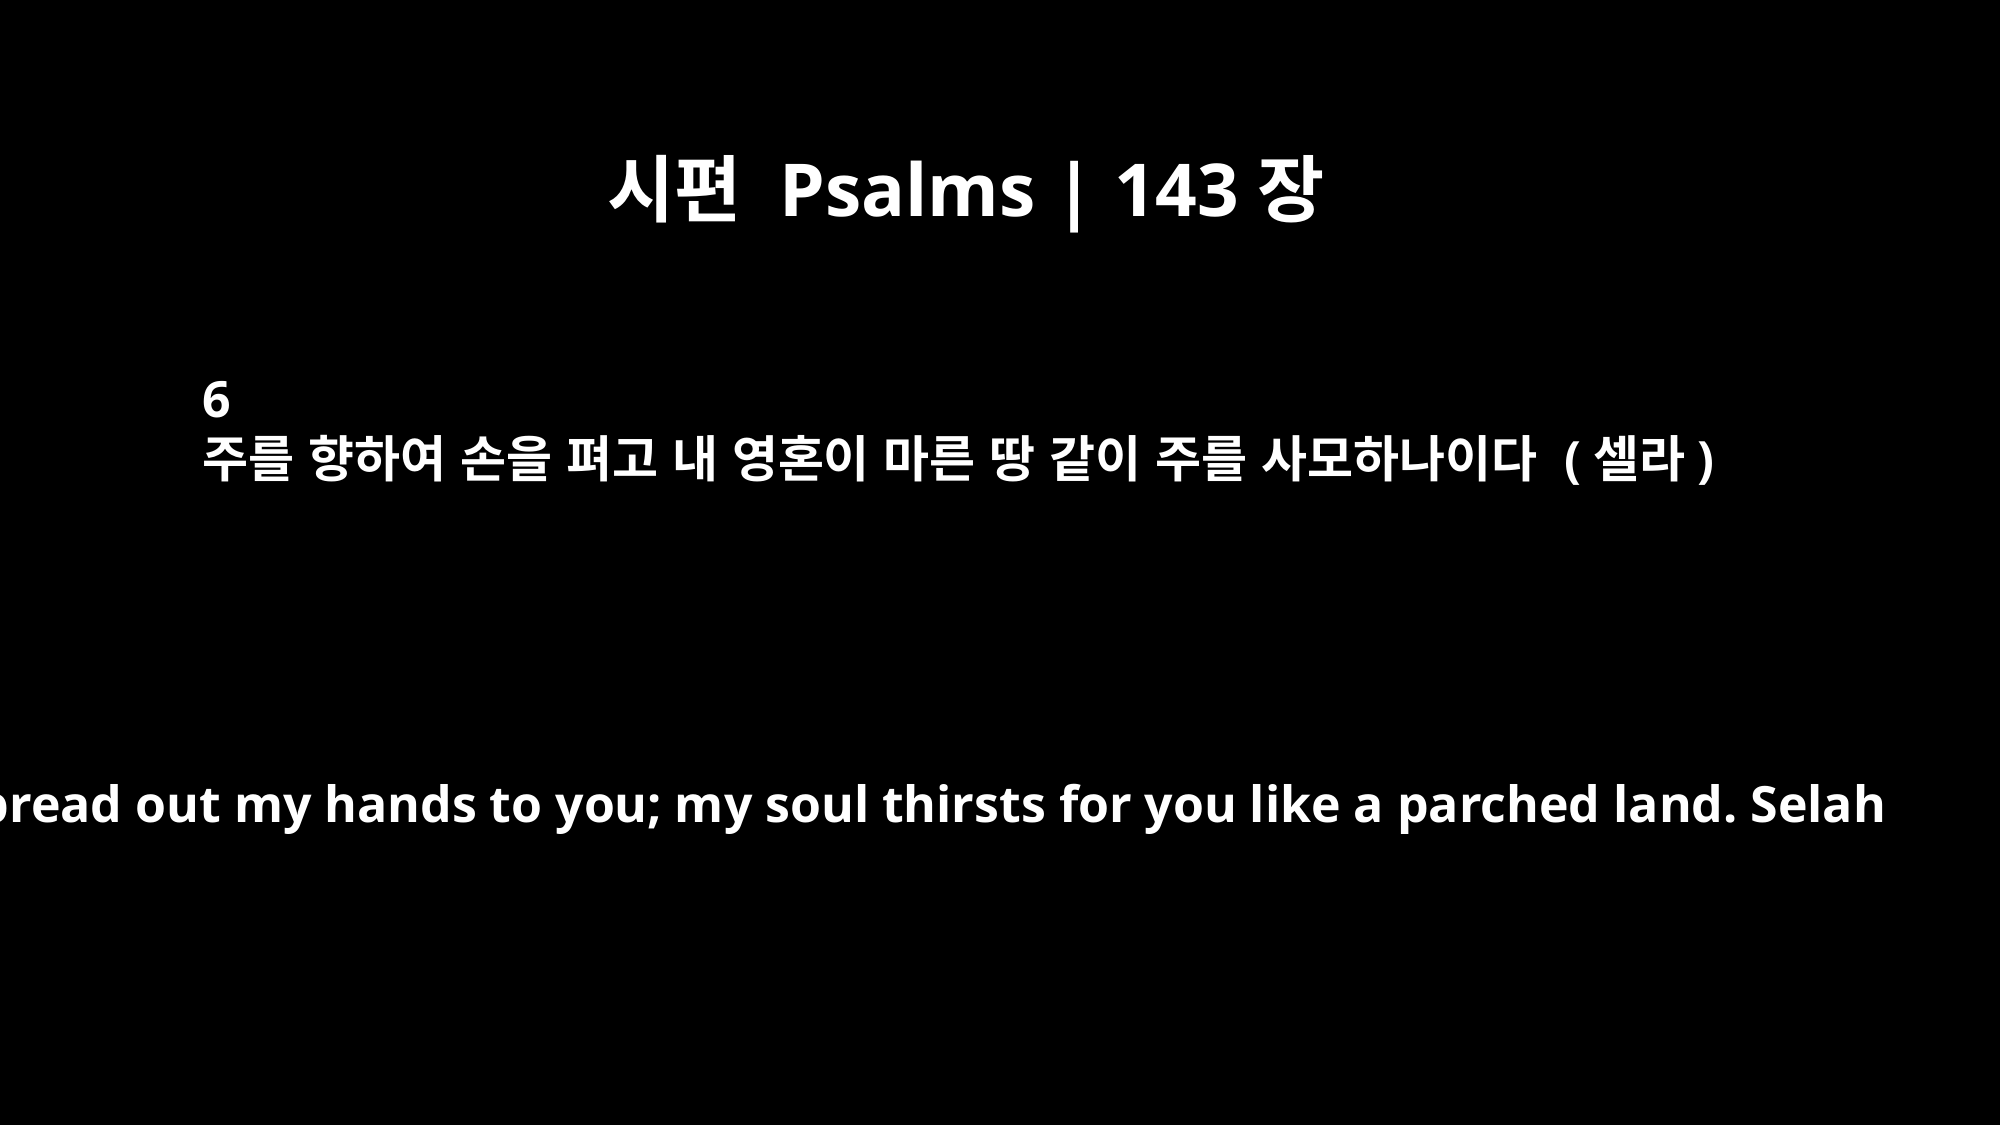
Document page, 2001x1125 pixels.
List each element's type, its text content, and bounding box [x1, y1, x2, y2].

text_box I spread out my hands to you; my soul thirsts for you like a parched land. Selah [0, 764, 1902, 840]
text_box 시편 Psalms | 143장 [592, 136, 1340, 239]
text_box 6 주를 향하여 손을 펴고 내 영혼이 마른 땅 같이 주를 사모하나이다 (셀라) [187, 359, 1730, 495]
